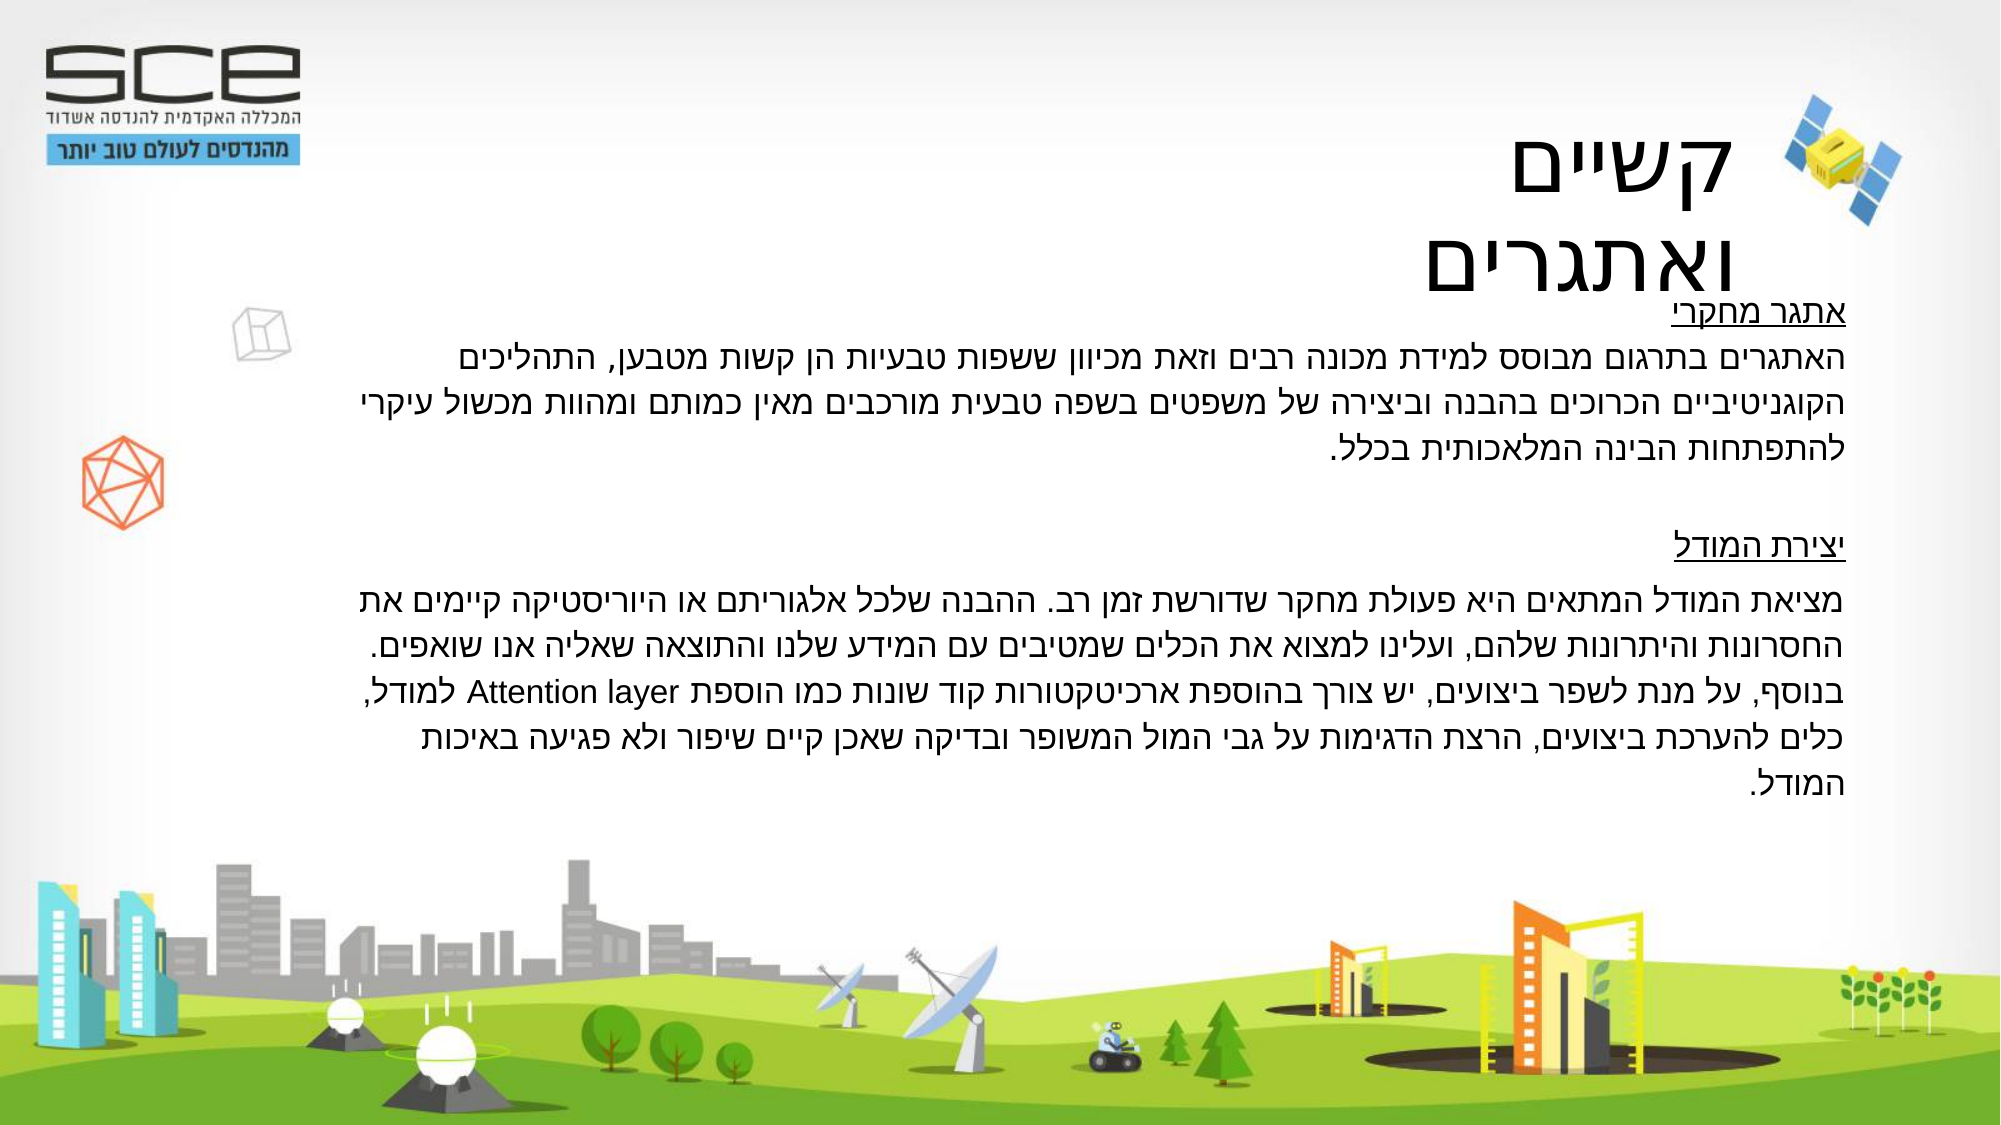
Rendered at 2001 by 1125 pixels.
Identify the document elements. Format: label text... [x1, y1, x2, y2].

text_box אתגר מחקרי האתגרים בתרגום מבוסס למידת מכונה רבים וזאת מכיוון ששפות טבעיות הן קשות מטבען, התהליכים הקוגניטיביים הכרוכים בהבנה וביצירה של משפטים בשפה טבעית מורכבים מאין כמותם ומהוות מכשול עיקרי להתפתחות הבינה המלאכותית בכלל. יצירת המודל מציאת המודל המתאים היא פעולת מחקר שדורשת זמן רב. ההבנה שלכל אלגוריתם או היוריסטיקה קיימים את החסרונות והיתרונות שלהם, ועלינו למצוא את הכלים שמטיבים עם המידע שלנו והתוצאה שאליה אנו שואפים. בנוסף, על מנת לשפר ביצועים, יש צורך בהוספת ארכיטקטורות קוד שונות כמו הוספת Attention layer למודל, כלים להערכת ביצועים, הרצת הדגימות על גבי המול המשופר ובדיקה שאכן קיים שיפור ולא פגיעה באיכות המודל. [314, 279, 1861, 810]
picture [0, 0, 2001, 1125]
title קשיים ואתגרים [1206, 105, 1754, 230]
